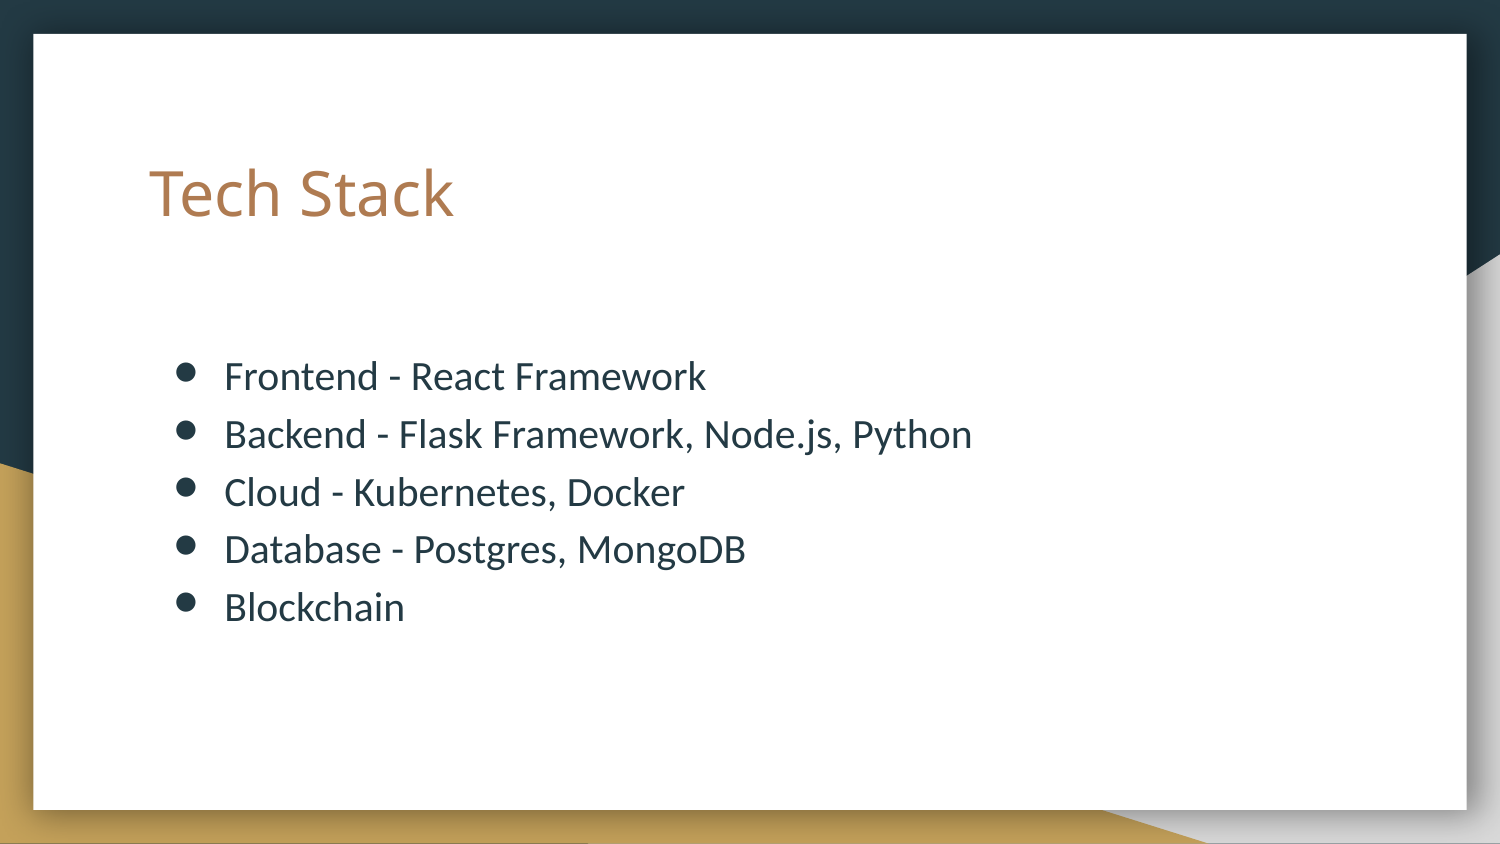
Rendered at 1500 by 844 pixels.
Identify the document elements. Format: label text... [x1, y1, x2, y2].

title Tech Stack [134, 138, 1366, 296]
list Frontend - React Framework Backend - Flask Framework, Node.js, Python Cloud - Kubernetes, Docker Database - Postgres, MongoDB Blockchain [134, 326, 1366, 729]
